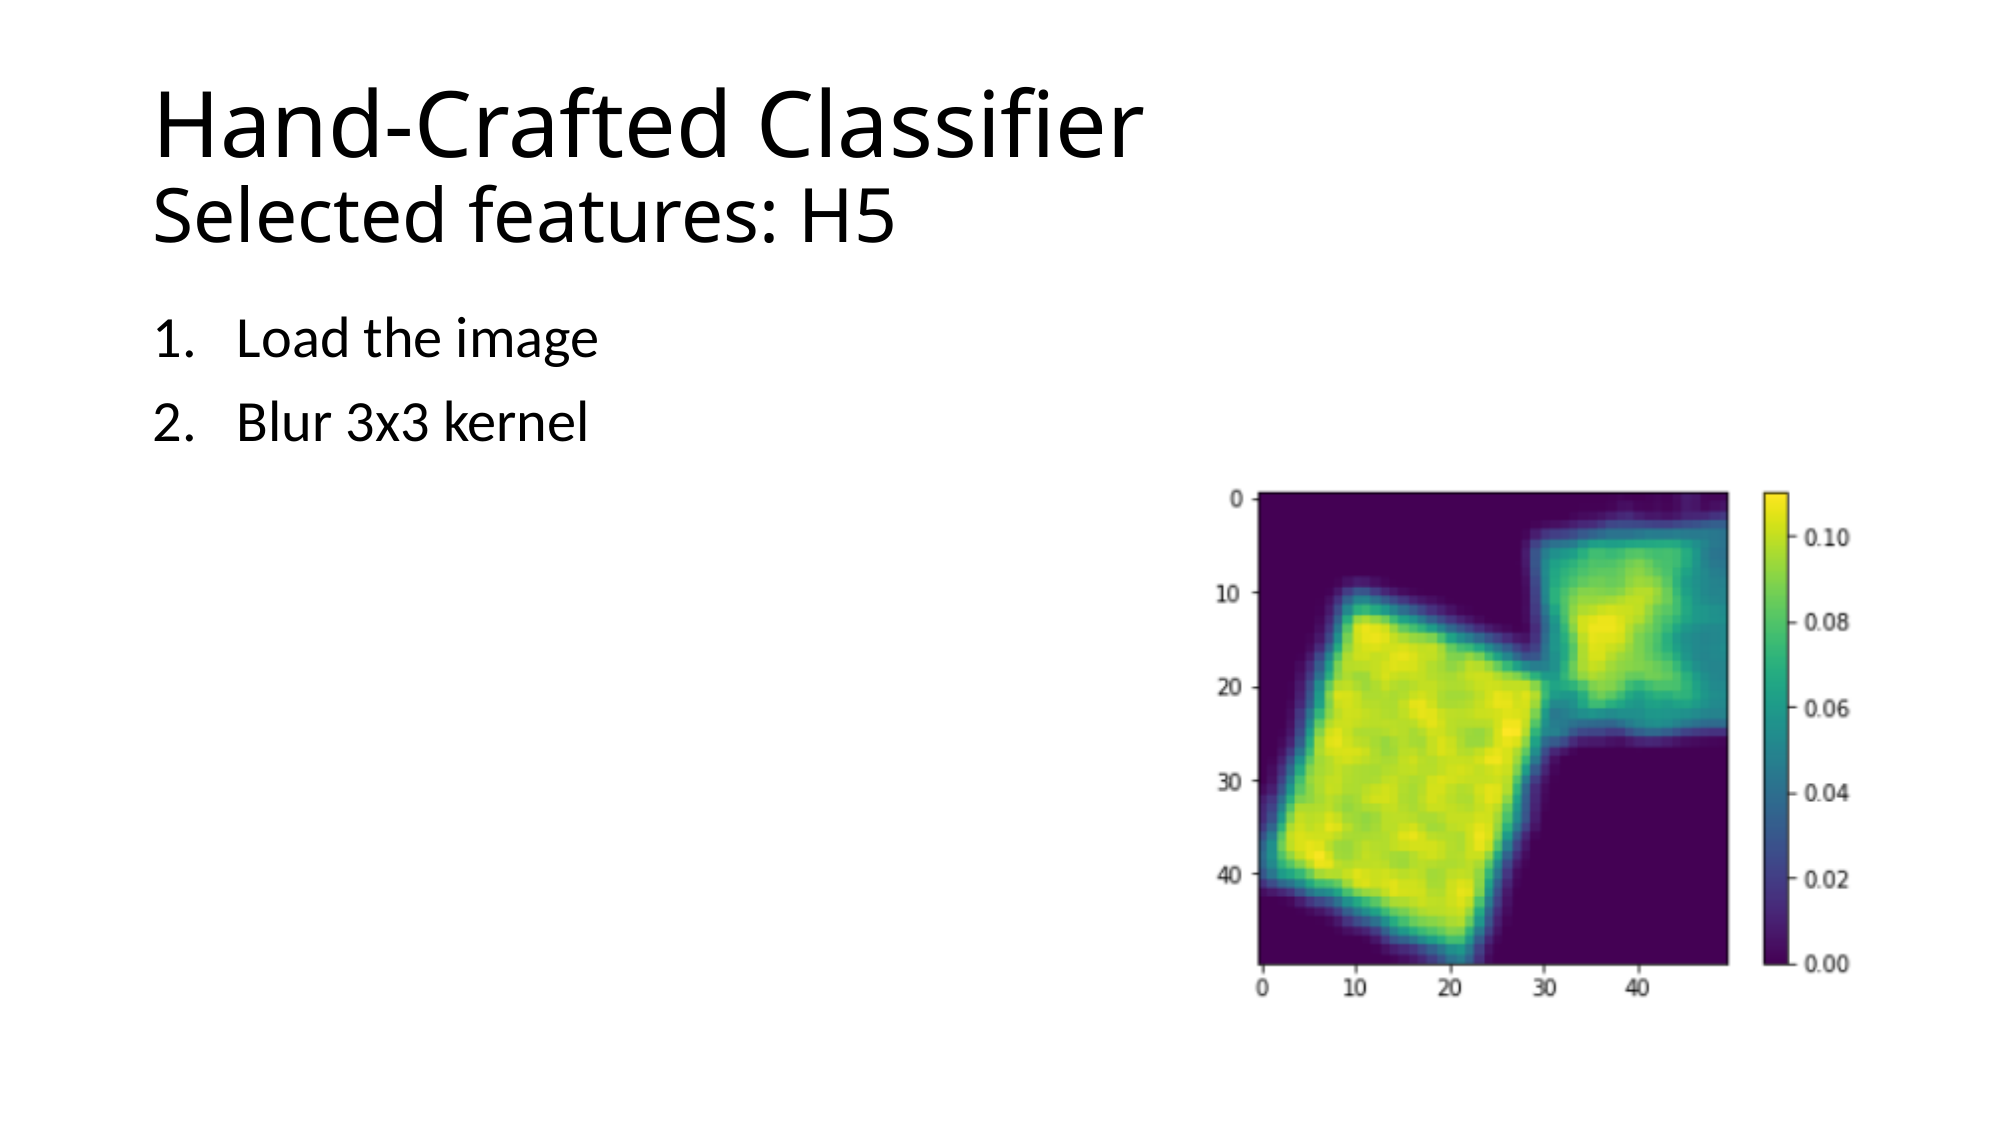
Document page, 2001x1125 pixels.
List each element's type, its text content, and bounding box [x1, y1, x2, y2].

picture [1204, 473, 1875, 1006]
title Hand-Crafted Classifier Selected features: H5 [137, 59, 1863, 278]
list Load the image Blur 3x3 kernel [137, 299, 1863, 1014]
